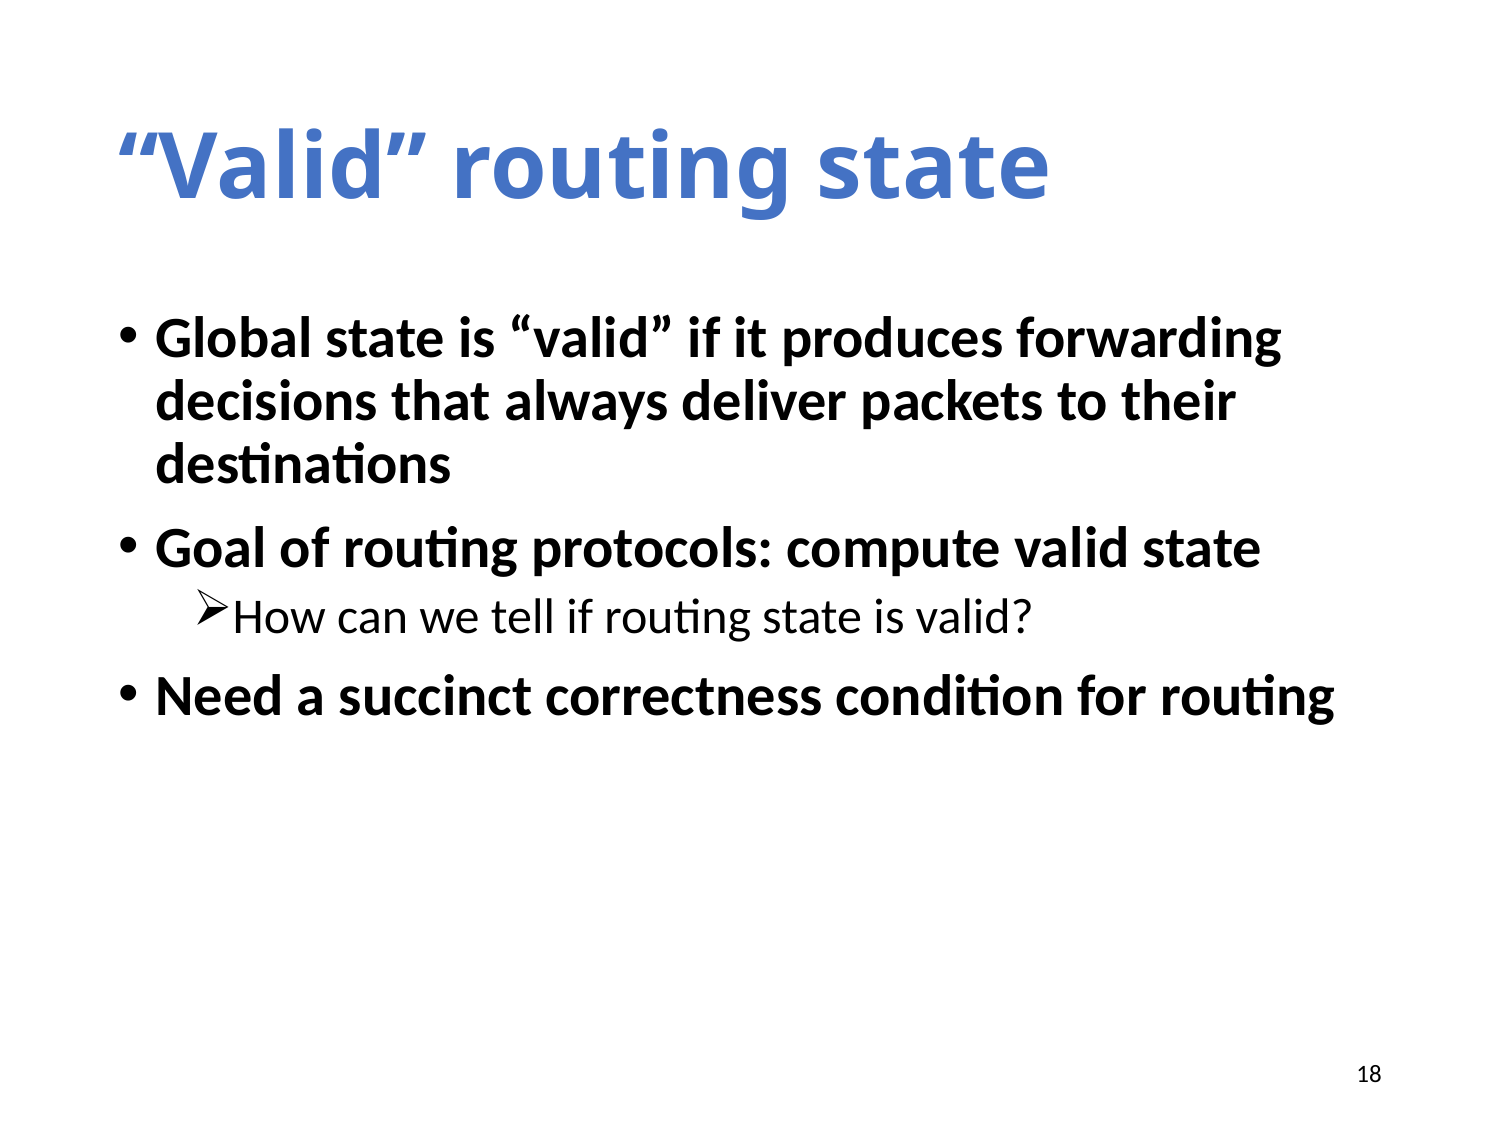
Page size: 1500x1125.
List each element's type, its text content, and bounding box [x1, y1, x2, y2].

list Global state is “valid” if it produces forwarding decisions that always deliver packets to their destinations Goal of routing protocols: compute valid state How can we tell if routing state is valid? Need a succinct correctness condition for routing [103, 299, 1397, 1014]
title “Valid” routing state [103, 59, 1397, 278]
slide_number 18 [1059, 1042, 1397, 1103]
